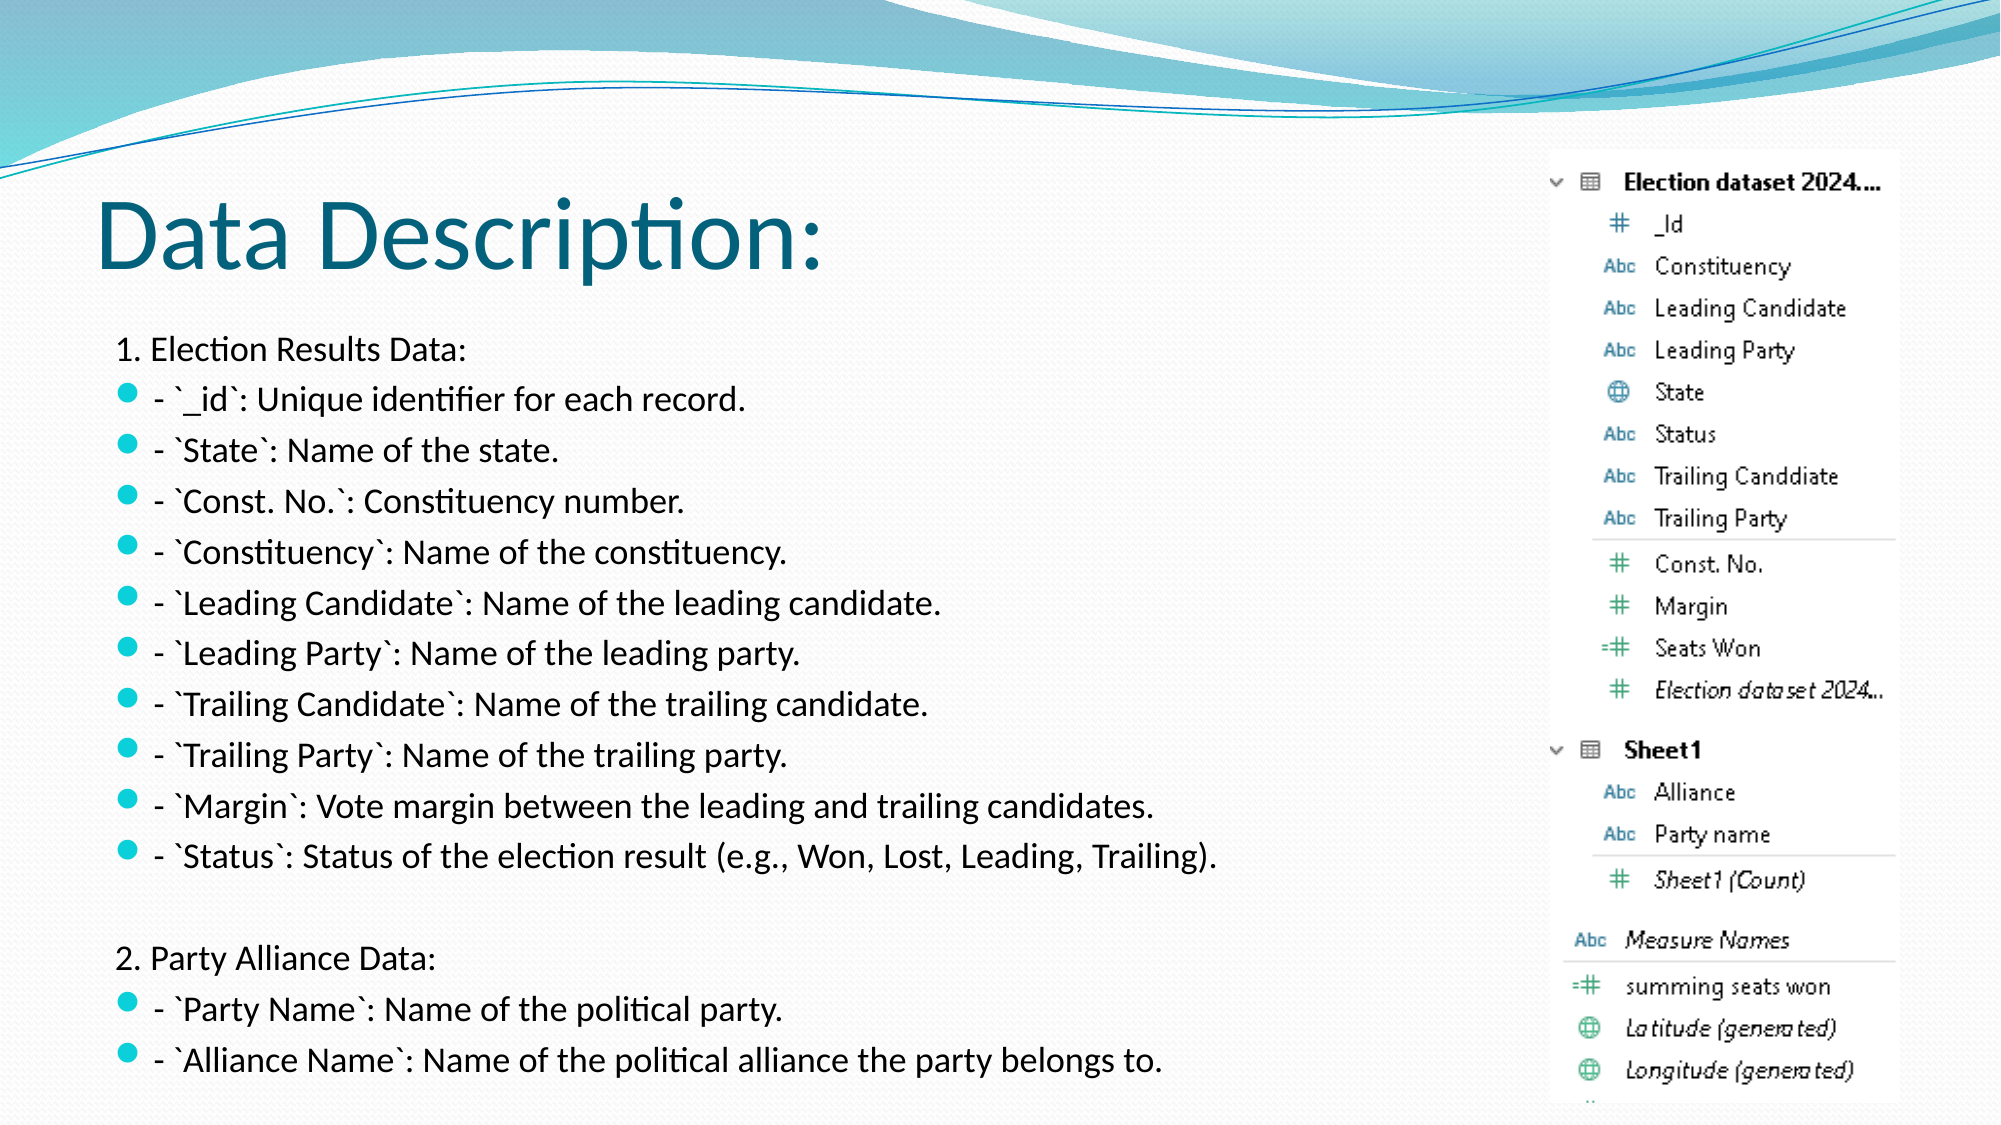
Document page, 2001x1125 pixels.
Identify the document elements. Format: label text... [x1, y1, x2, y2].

title Data Description: [95, 185, 1543, 291]
picture [1549, 149, 1900, 1103]
list 1. Election Results Data: - `_id`: Unique identifier for each record. - `State`: Name of the state. - `Const. No.`: Constituency number. - `Constituency`: Name of the constituency. - `Leading Candidate`: Name of the leading candidate. - `Leading Party`: Name of the leading party. - `Trailing Candidate`: Name of the trailing candidate. - `Trailing Party`: Name of the trailing party. - `Margin`: Vote margin between the leading and trailing candidates. - `Status`: Status of the election result (e.g., Won, Lost, Leading, Trailing). 2. Party Alliance Data: - `Party Name`: Name of the political party. - `Alliance Name`: Name of the political alliance the party belongs to. [99, 317, 1524, 1091]
